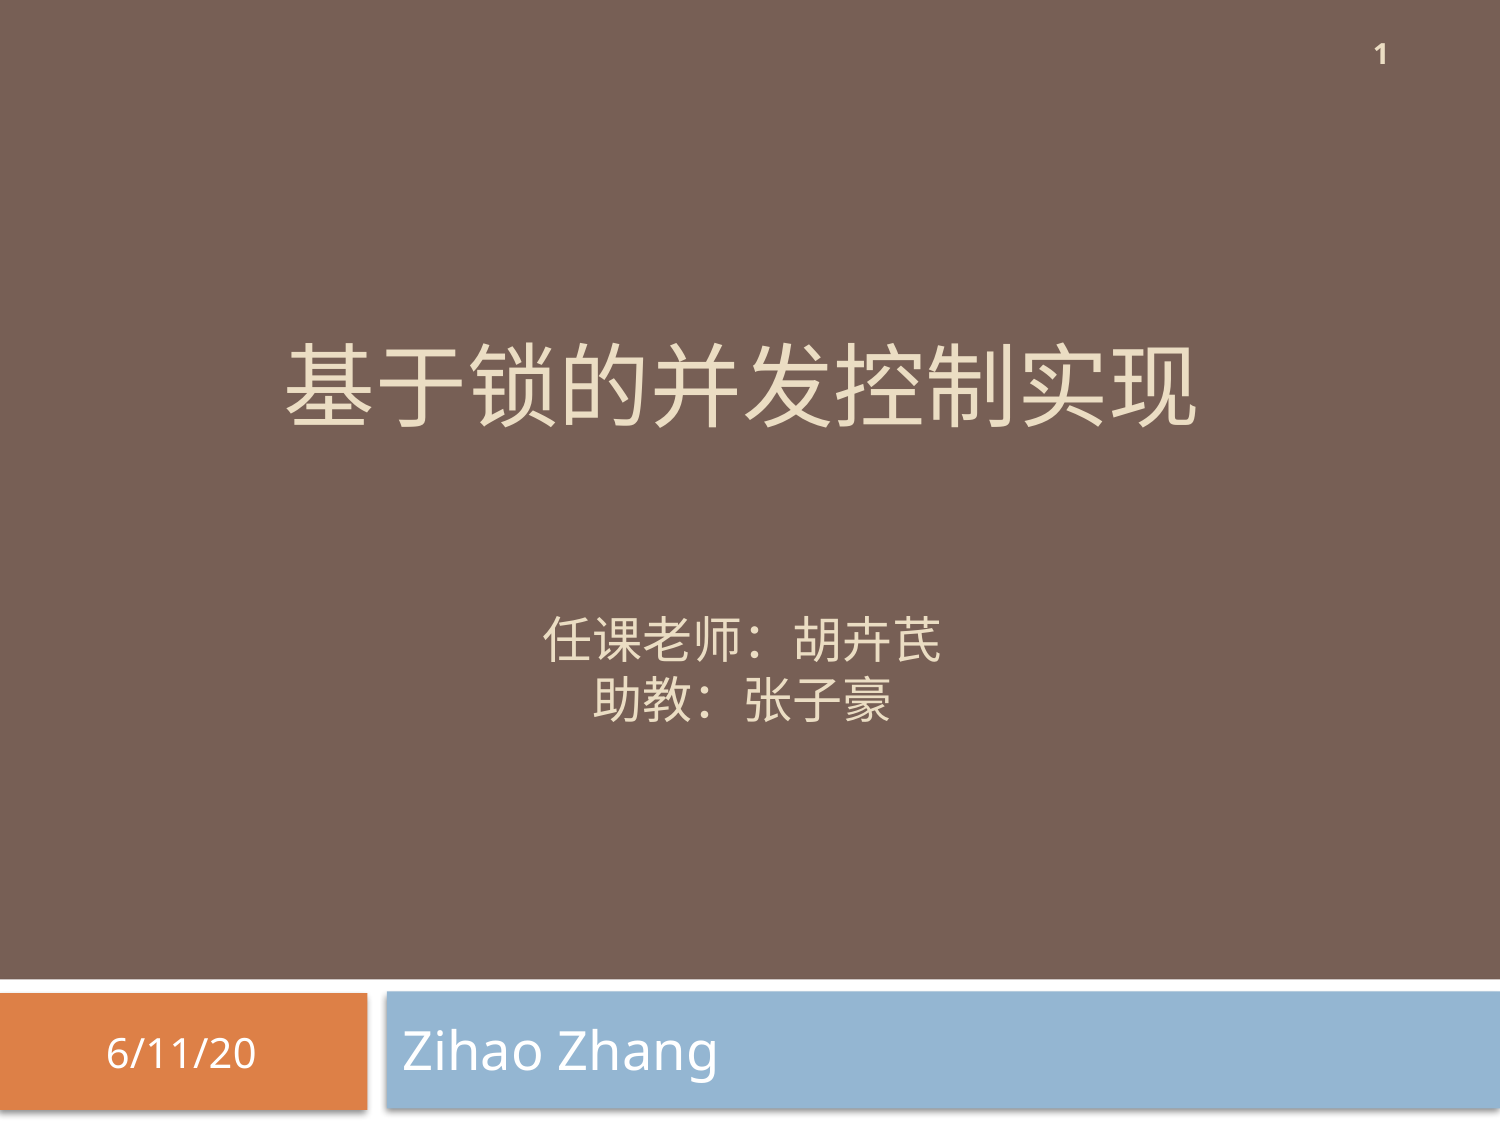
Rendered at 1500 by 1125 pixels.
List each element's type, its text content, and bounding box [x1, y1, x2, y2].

title 基于锁的并发控制实现 任课老师：胡卉芪 助教：张子豪 [28, 249, 1457, 967]
slide_number 1 [1312, 23, 1450, 87]
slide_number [12, 995, 350, 1108]
subtitle Zihao Zhang [387, 992, 1488, 1105]
